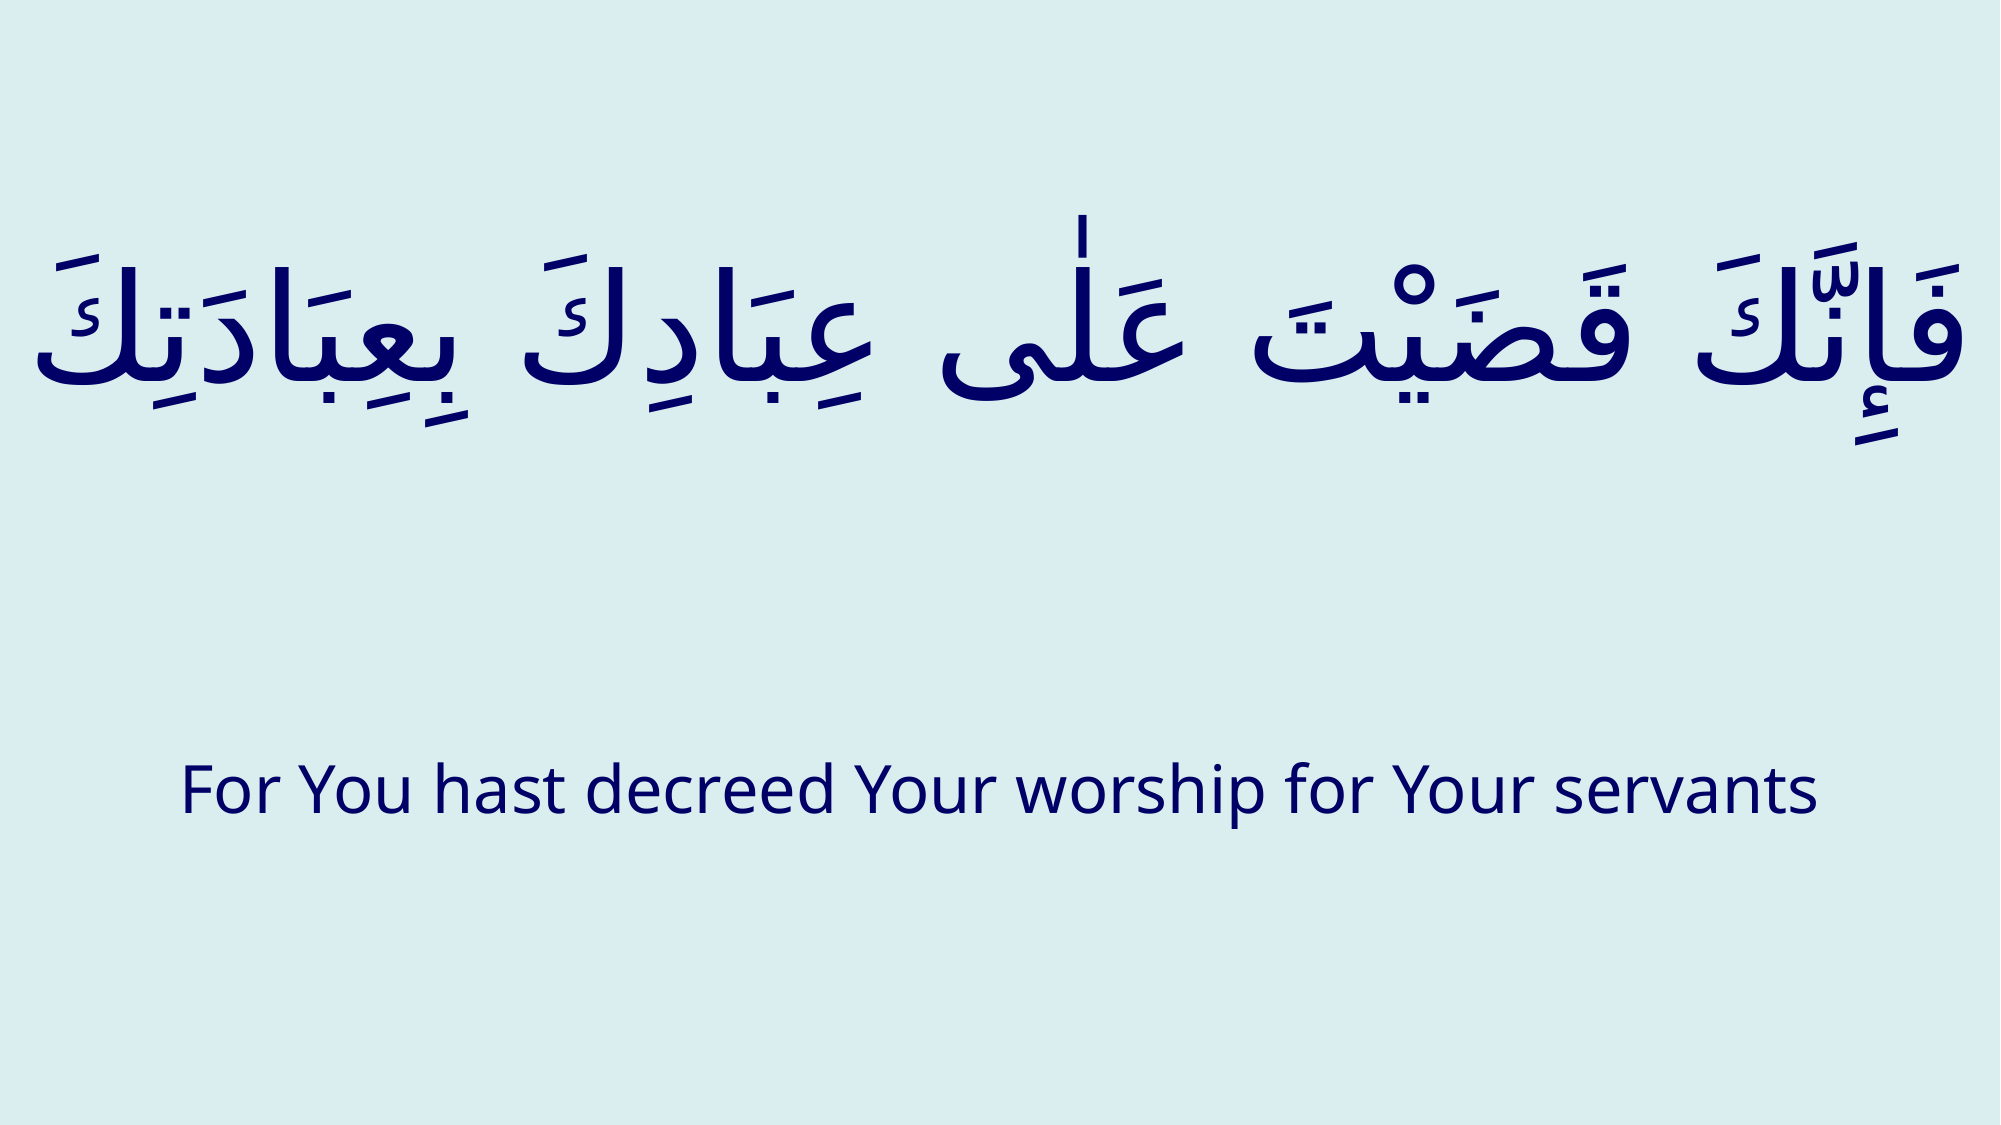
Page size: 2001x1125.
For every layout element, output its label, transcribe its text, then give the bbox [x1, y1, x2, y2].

title فَإِنَّكَ قَضَیْتَ عَلٰی عِبَادِكَ بِعِبَادَتِكَ [0, 208, 2000, 450]
subtitle For You hast decreed Your worship for Your servants [0, 739, 2000, 1028]
